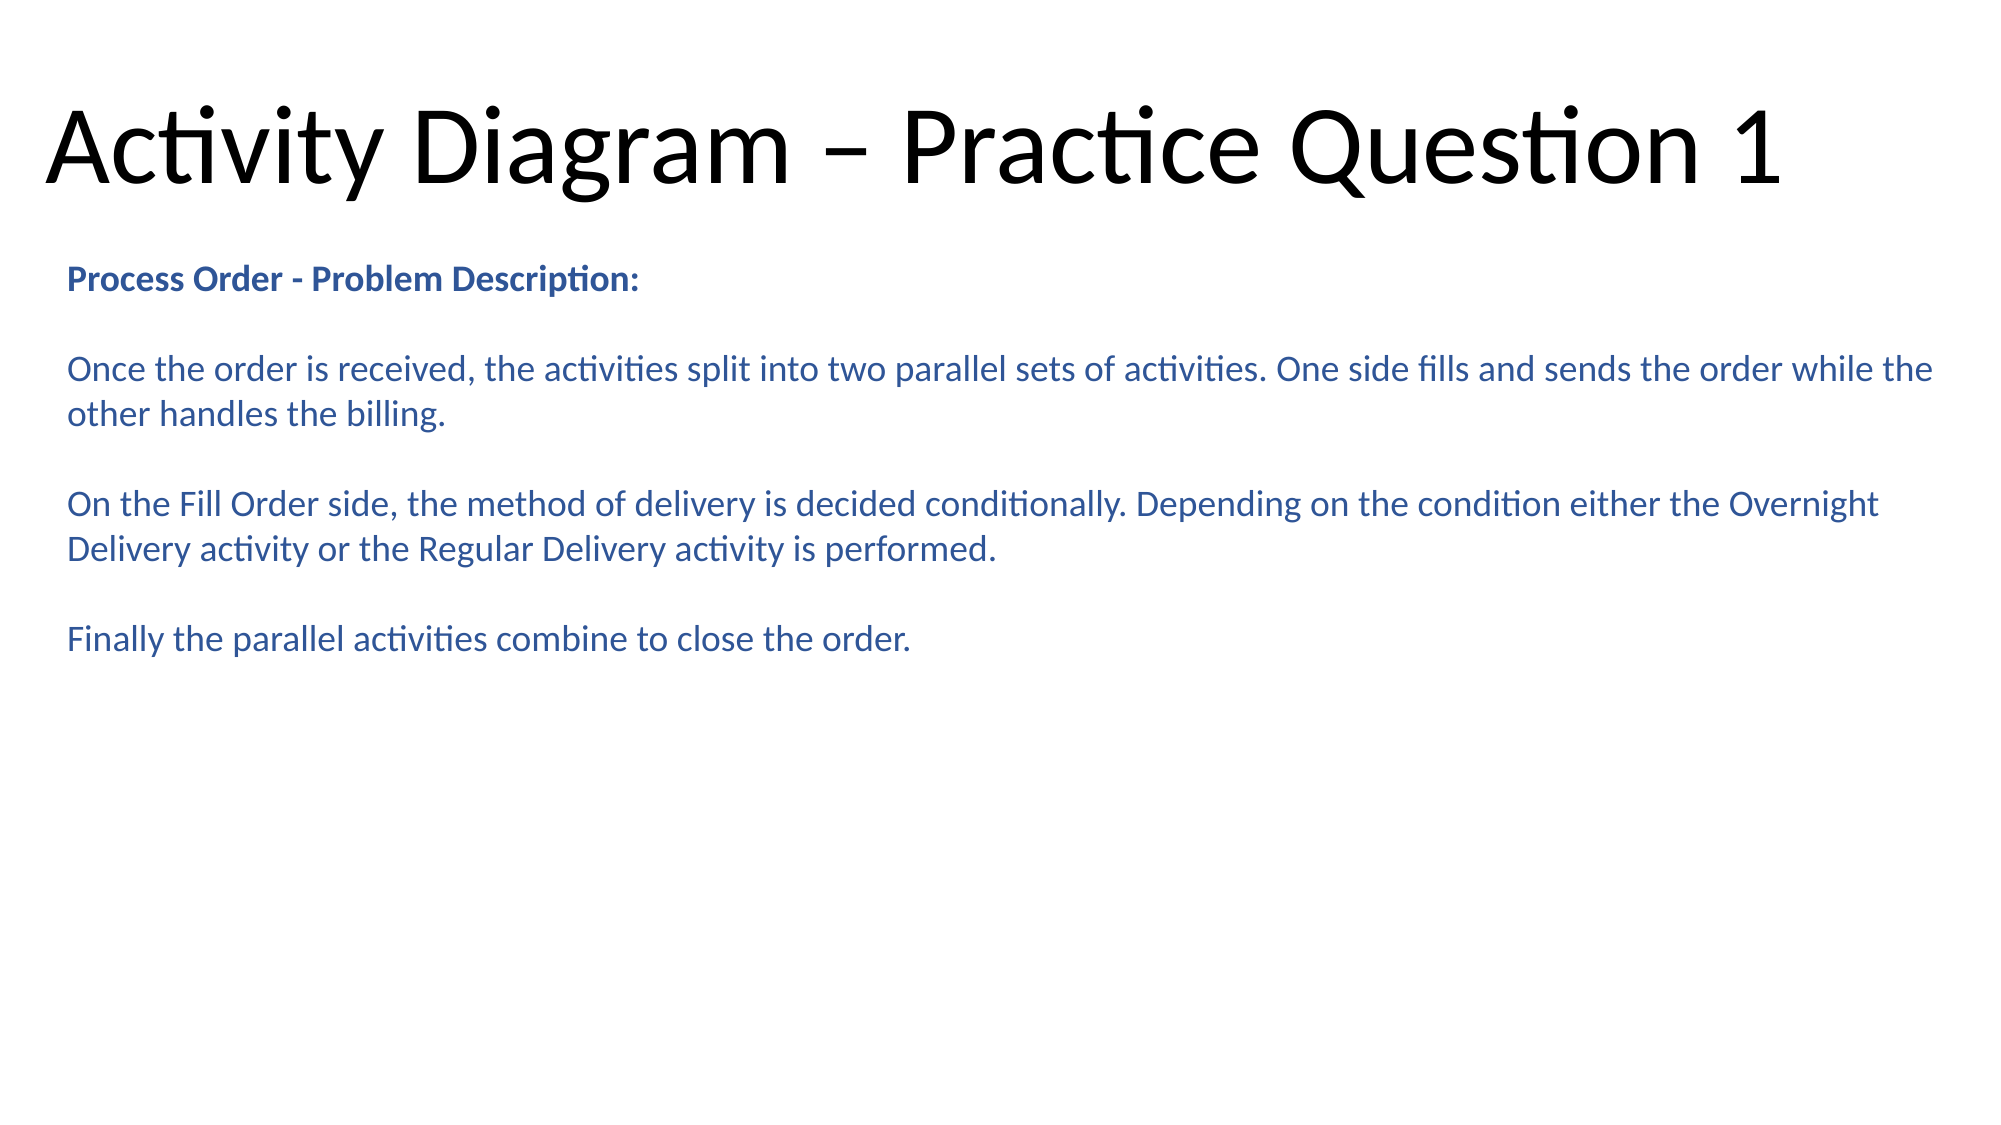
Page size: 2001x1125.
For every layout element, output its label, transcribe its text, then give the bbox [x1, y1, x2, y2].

text_box Process Order - Problem Description: Once the order is received, the activities split into two parallel sets of activities. One side fills and sends the order while the other handles the billing. On the Fill Order side, the method of delivery is decided conditionally. Depending on the condition either the Overnight Delivery activity or the Regular Delivery activity is performed. Finally the parallel activities combine to close the order. [52, 246, 1960, 711]
text_box Activity Diagram – Practice Question 1 [30, 64, 1960, 214]
